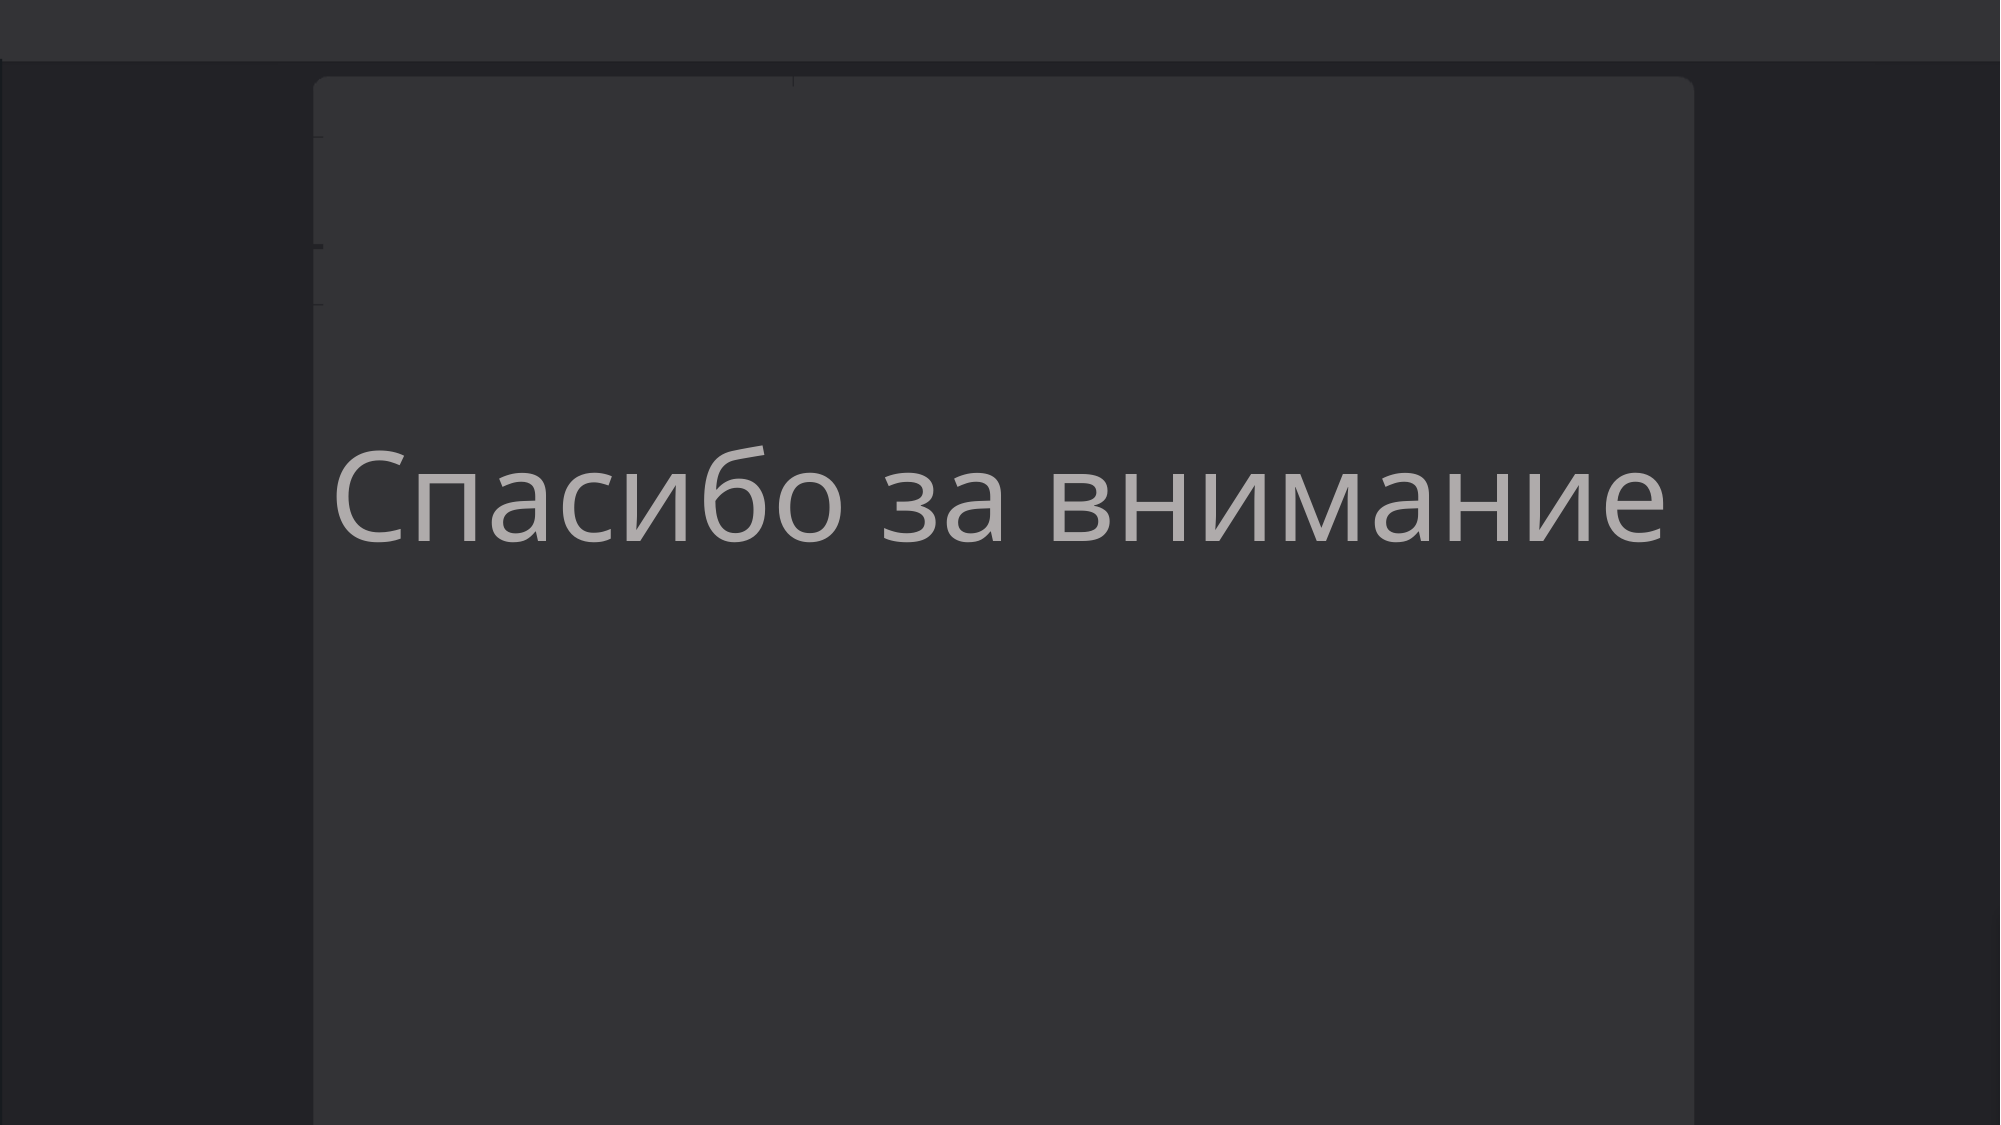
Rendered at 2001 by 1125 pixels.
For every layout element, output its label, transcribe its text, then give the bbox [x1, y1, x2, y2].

picture [0, 0, 2000, 1125]
title Спасибо за внимание [314, 184, 1687, 576]
